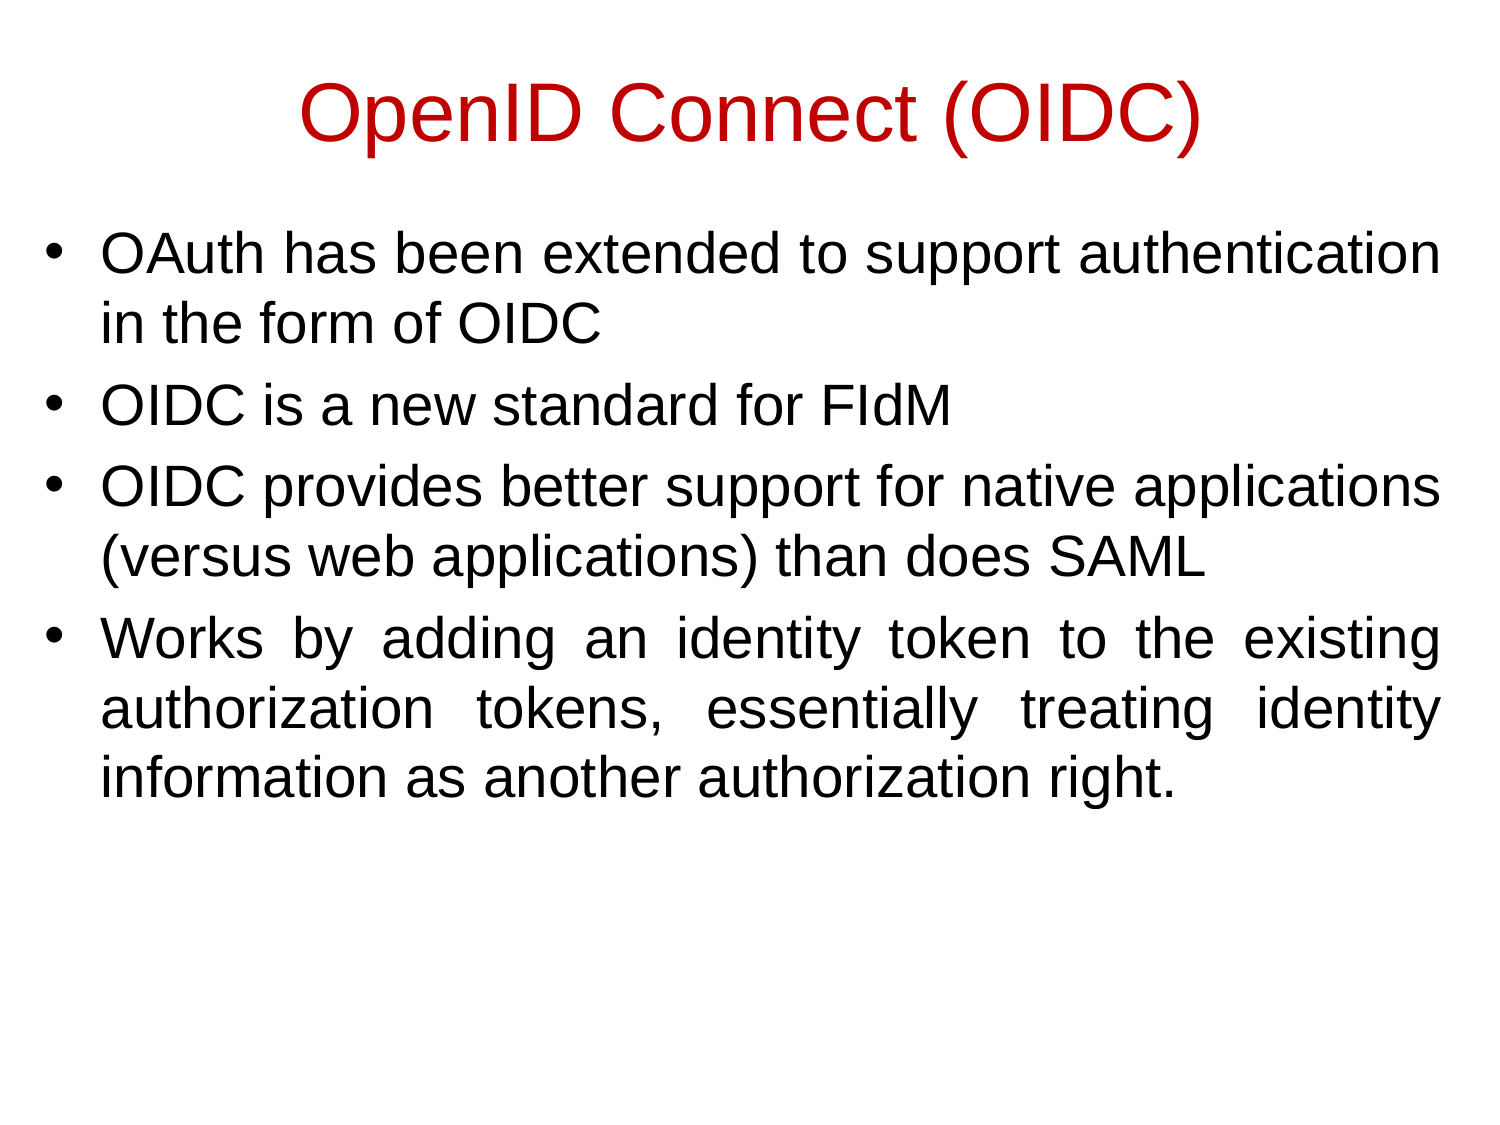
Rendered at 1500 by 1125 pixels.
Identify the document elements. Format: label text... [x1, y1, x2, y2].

title OpenID Connect (OIDC) [76, 30, 1427, 185]
list OAuth has been extended to support authentication in the form of OIDC OIDC is a new standard for FIdM OIDC provides better support for native applications (versus web applications) than does SAML Works by adding an identity token to the existing authorization tokens, essentially treating identity information as another authorization right. [29, 208, 1459, 1094]
